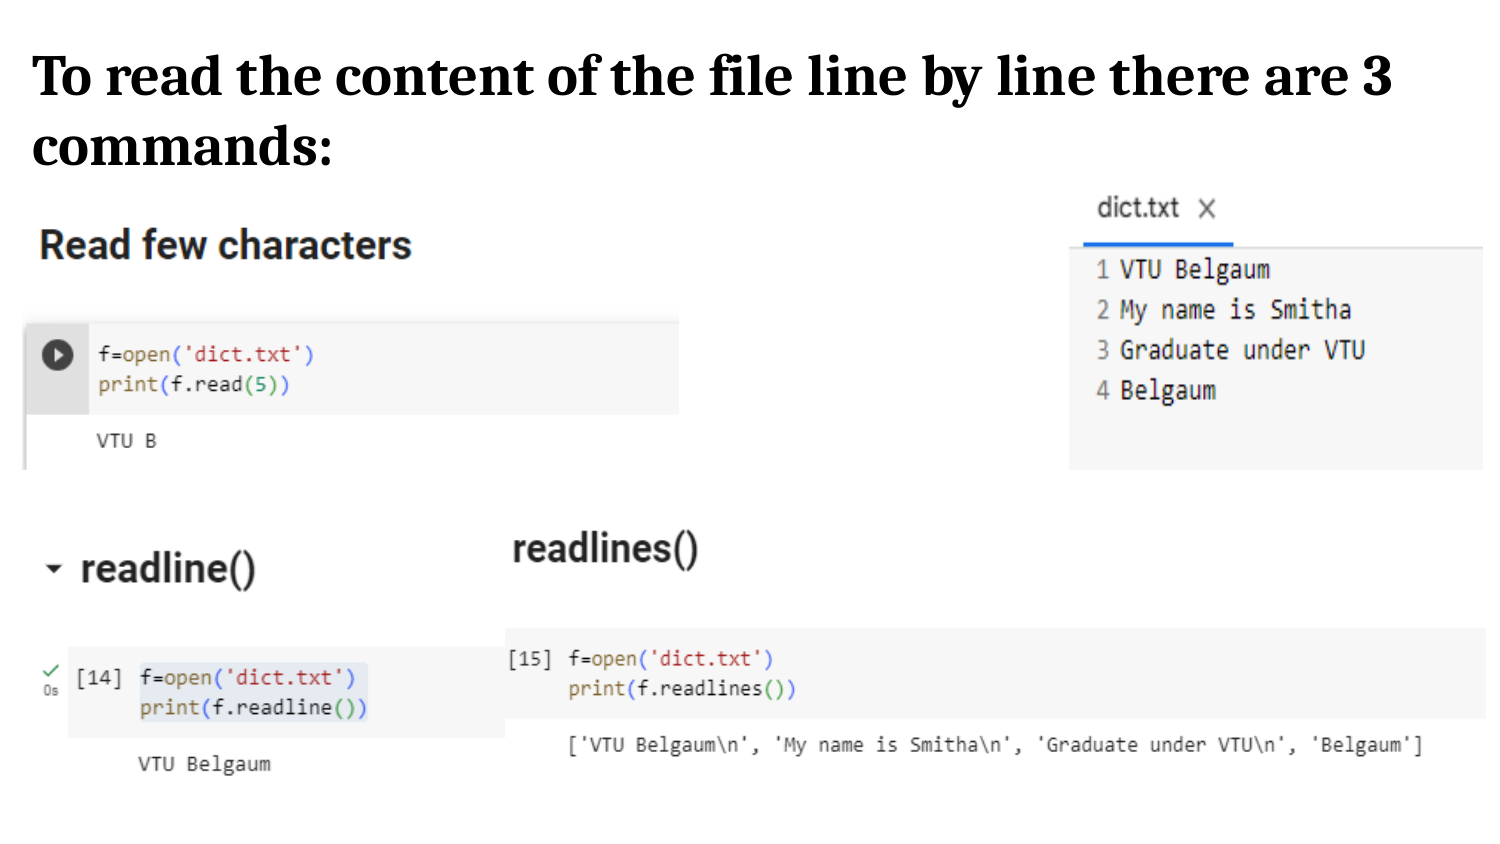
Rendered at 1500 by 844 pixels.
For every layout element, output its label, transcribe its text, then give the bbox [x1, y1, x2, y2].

picture [21, 206, 679, 470]
text_box To read the content of the file line by line there are 3 commands: [17, 29, 1483, 185]
picture [1066, 173, 1483, 470]
picture [36, 527, 1486, 812]
